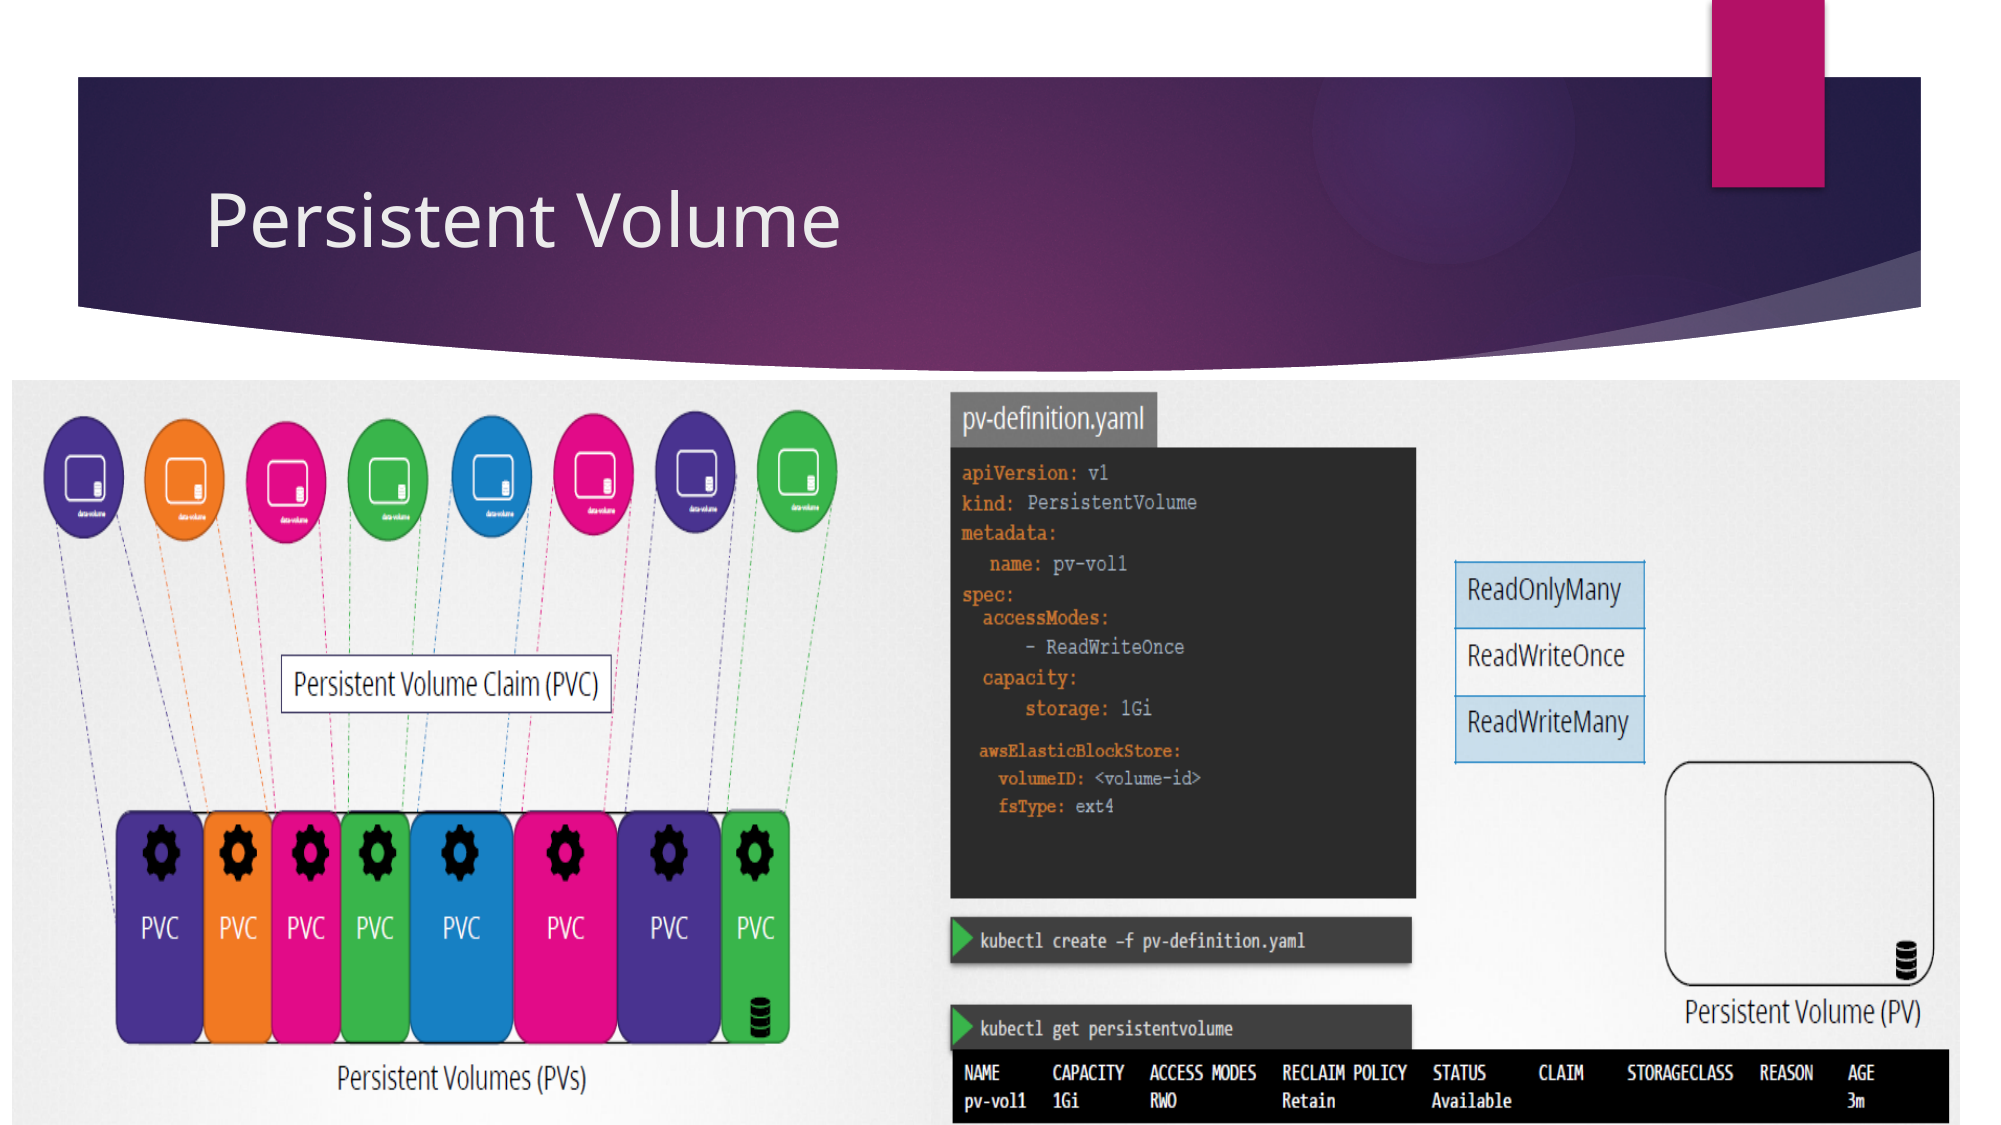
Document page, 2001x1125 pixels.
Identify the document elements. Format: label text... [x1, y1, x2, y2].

title Persistent Volume [189, 159, 1627, 276]
picture [12, 380, 1961, 1125]
